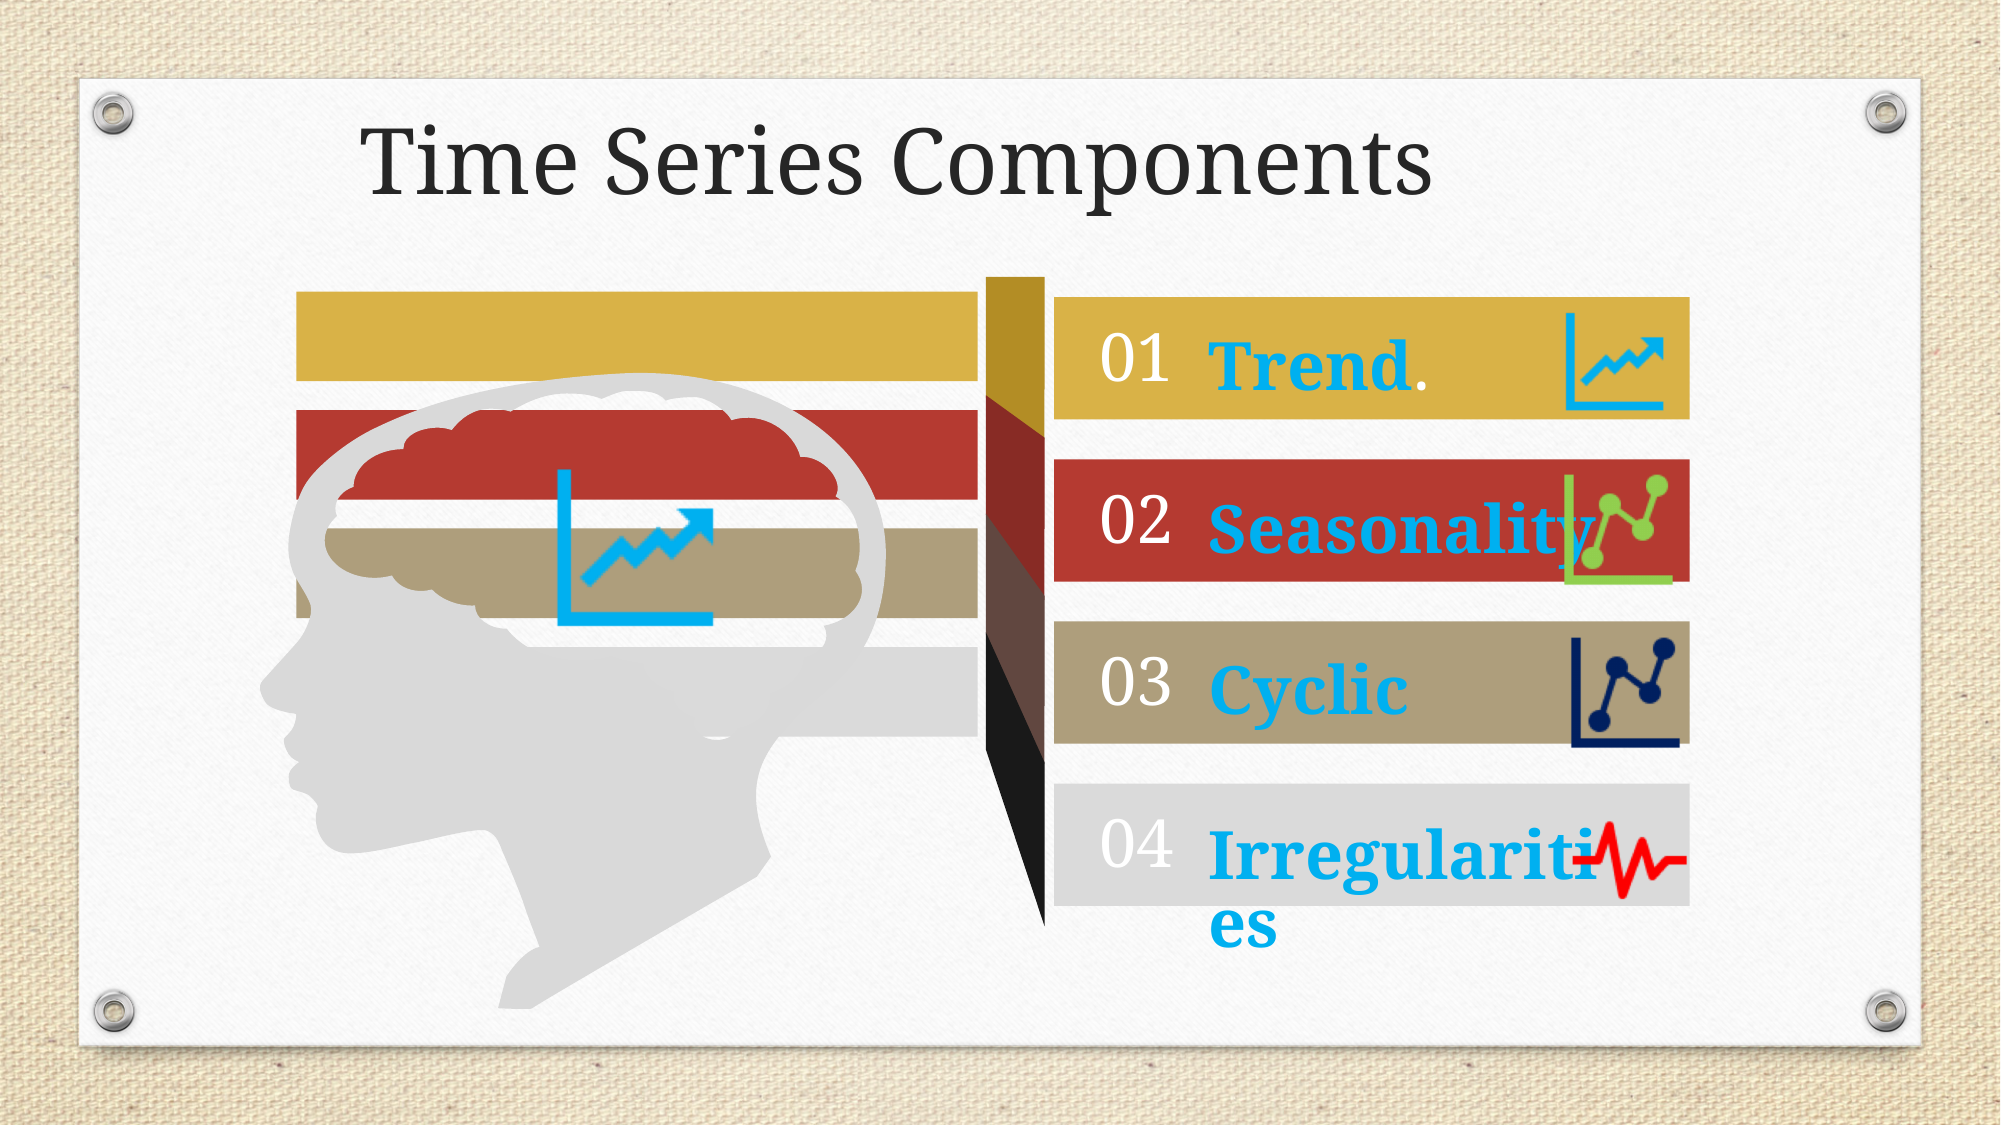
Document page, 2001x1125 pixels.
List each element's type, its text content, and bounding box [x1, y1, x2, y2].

text_box [985, 276, 1046, 437]
text_box [296, 291, 978, 382]
text_box Trend. [1208, 328, 1545, 412]
text_box [985, 631, 1046, 927]
text_box [259, 372, 886, 1010]
text_box [338, 409, 839, 500]
text_box Time Series Components [260, 95, 1536, 230]
text_box [877, 528, 978, 619]
text_box 02 [1053, 459, 1542, 582]
text_box [793, 409, 978, 500]
text_box [619, 646, 822, 737]
text_box 03 [1053, 621, 1548, 745]
text_box 01 [1053, 296, 1545, 420]
text_box Seasonality [1208, 491, 1542, 575]
text_box Cyclic [1208, 653, 1548, 736]
text_box [296, 580, 311, 619]
text_box [985, 394, 1046, 595]
text_box [780, 646, 978, 737]
text_box [325, 528, 524, 619]
text_box 04 [1053, 783, 1690, 907]
text_box [985, 512, 1046, 761]
text_box [746, 528, 861, 619]
text_box 01 [1683, 296, 1690, 420]
text_box Irregularities [1208, 818, 1634, 969]
text_box [296, 409, 417, 500]
picture [0, 0, 2001, 1125]
